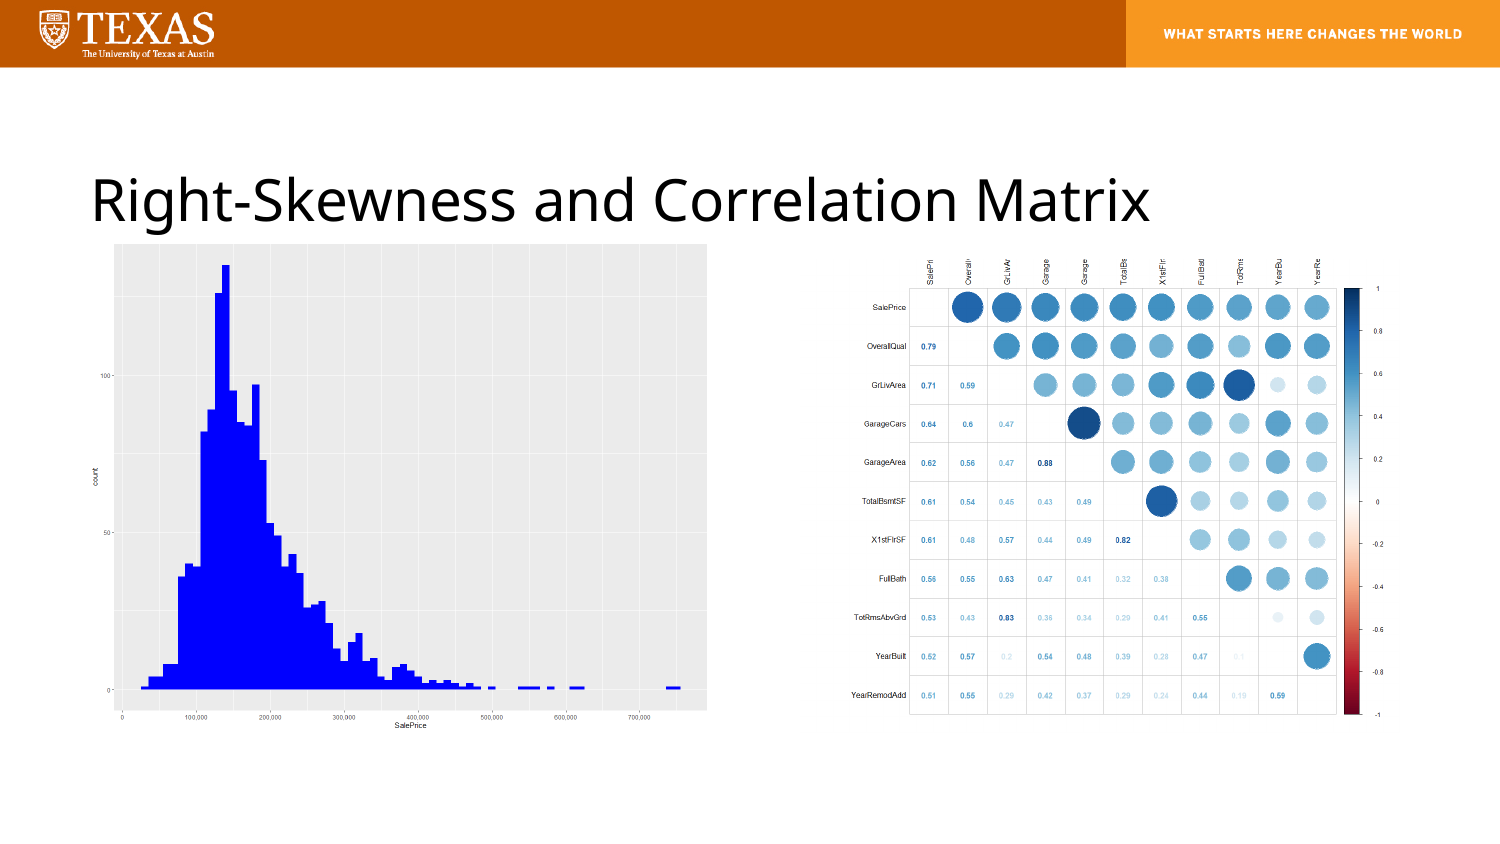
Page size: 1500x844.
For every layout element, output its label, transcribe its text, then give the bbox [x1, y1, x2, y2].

picture [0, 0, 1500, 844]
title Right-Skewness and Correlation Matrix [75, 119, 1425, 276]
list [799, 259, 1400, 734]
